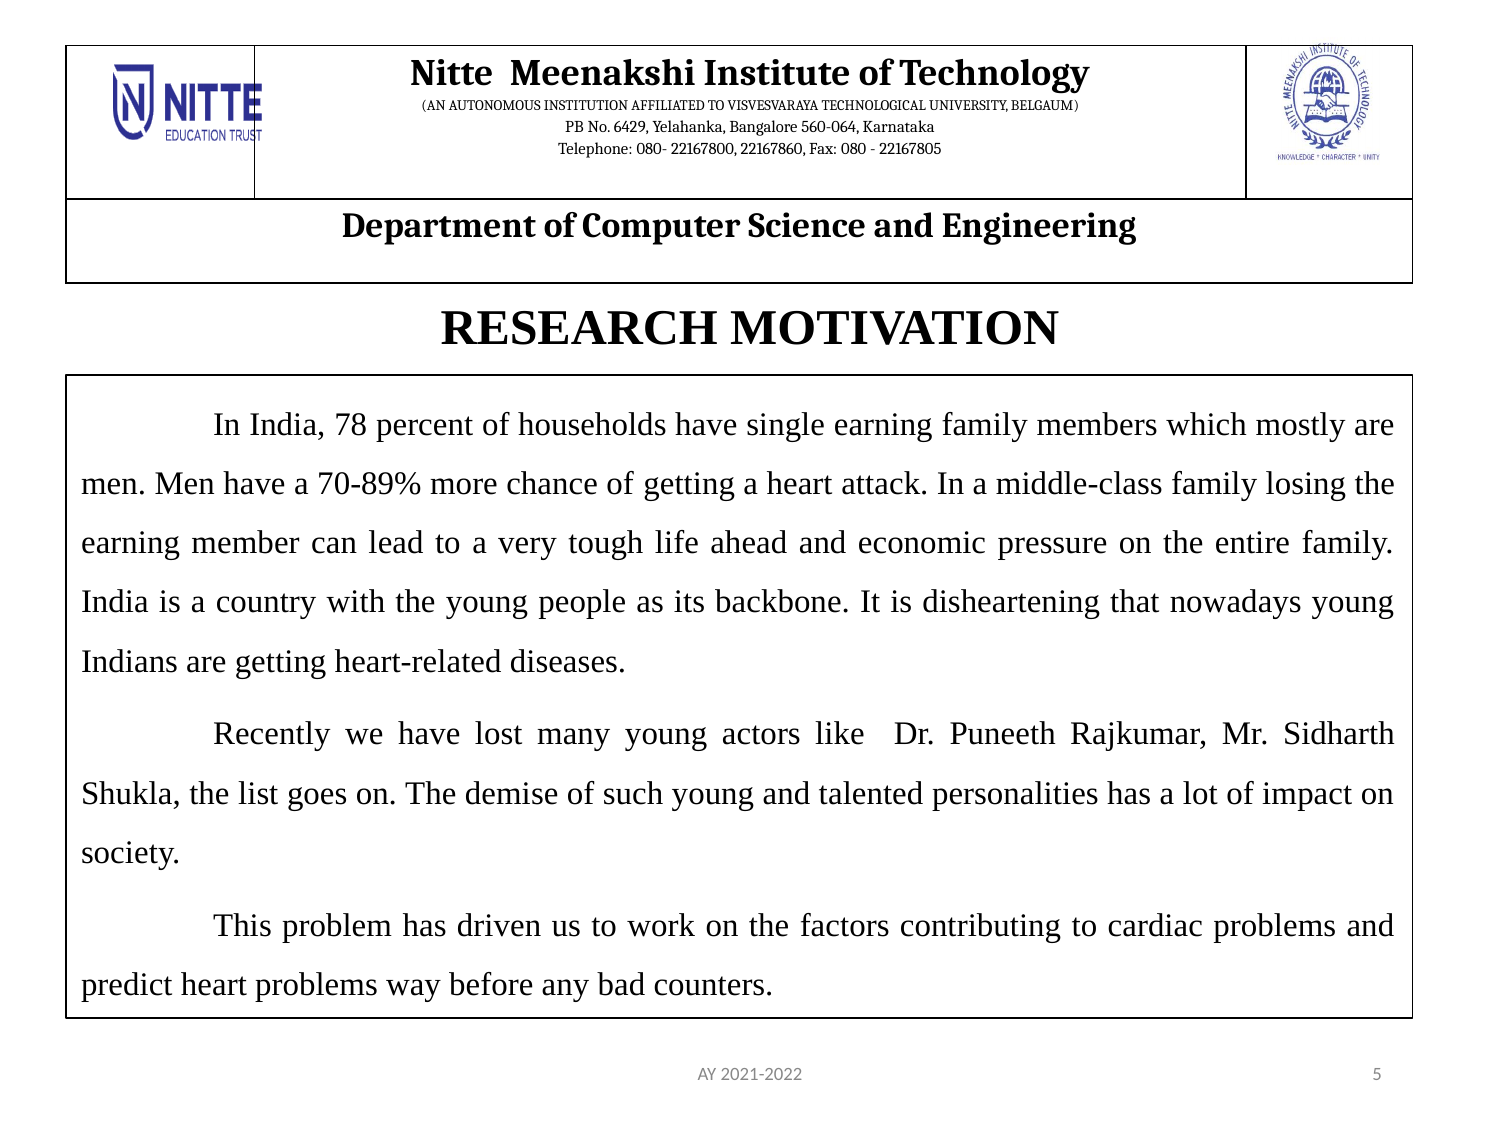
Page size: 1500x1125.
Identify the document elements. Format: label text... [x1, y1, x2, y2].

picture [112, 60, 263, 142]
table_header [67, 46, 254, 198]
title RESEARCH MOTIVATION [0, 288, 1500, 369]
table_header [1247, 46, 1412, 198]
table_header Nitte Meenakshi Institute of Technology (AN AUTONOMOUS INSTITUTION AFFILIATED TO VISVESVARAYA TECHNOLOGICAL UNIVERSITY, BELGAUM) PB No. 6429, Yelahanka, Bangalore 560-064, Karnataka Telephone: 080- 22167800, 22167860, Fax: 080 - 22167805 [255, 46, 1245, 198]
table_cell Department of Computer Science and Engineering [67, 200, 1412, 282]
list In India, 78 percent of households have single earning family members which mostly are men. Men have a 70-89% more chance of getting a heart attack. In a middle-class family losing the earning member can lead to a very tough life ahead and economic pressure on the entire family. India is a country with the young people as its backbone. It is disheartening that nowadays young Indians are getting heart-related diseases. Recently we have lost many young actors like Dr. Puneeth Rajkumar, Mr. Sidharth Shukla, the list goes on. The demise of such young and talented personalities has a lot of impact on society. This problem has driven us to work on the factors contributing to cardiac problems and predict heart problems way before any bad counters. [66, 375, 1413, 1018]
footer AY 2021-2022 [496, 1042, 1004, 1103]
picture [1274, 37, 1381, 165]
slide_number 5 [1059, 1042, 1397, 1103]
